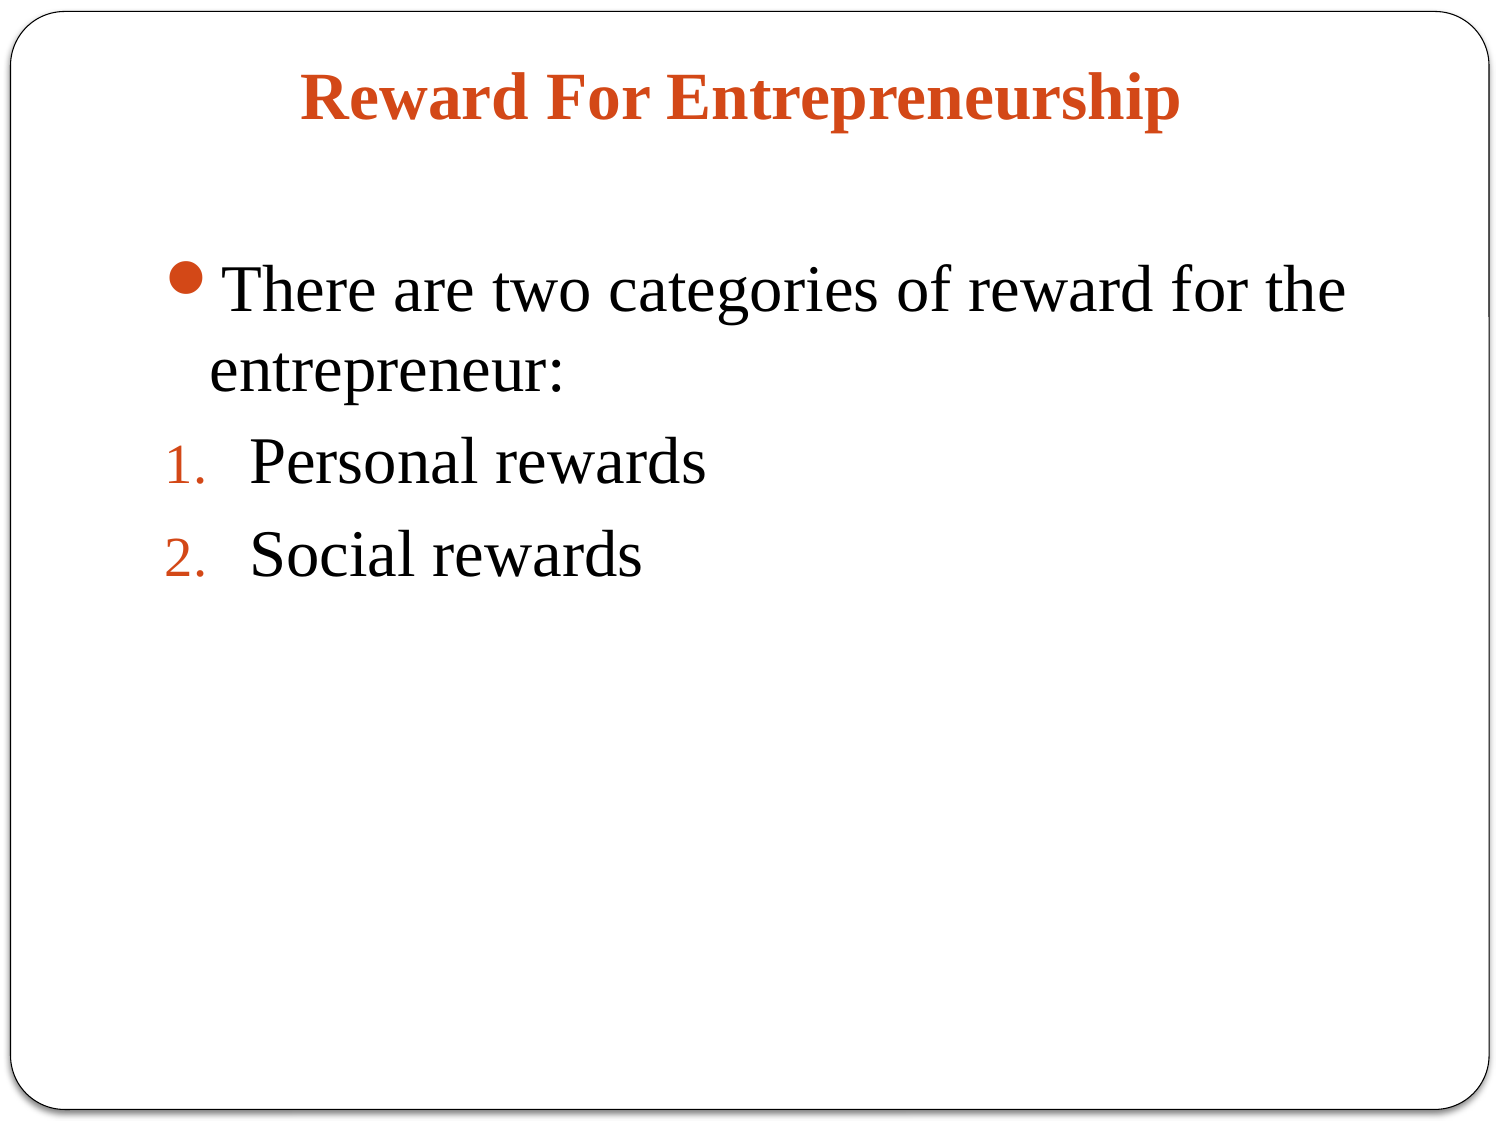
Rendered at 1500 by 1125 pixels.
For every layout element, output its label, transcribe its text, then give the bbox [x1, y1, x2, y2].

title Reward For Entrepreneurship [150, 45, 1425, 233]
list There are two categories of reward for the entrepreneur: Personal rewards Social rewards [150, 237, 1425, 988]
